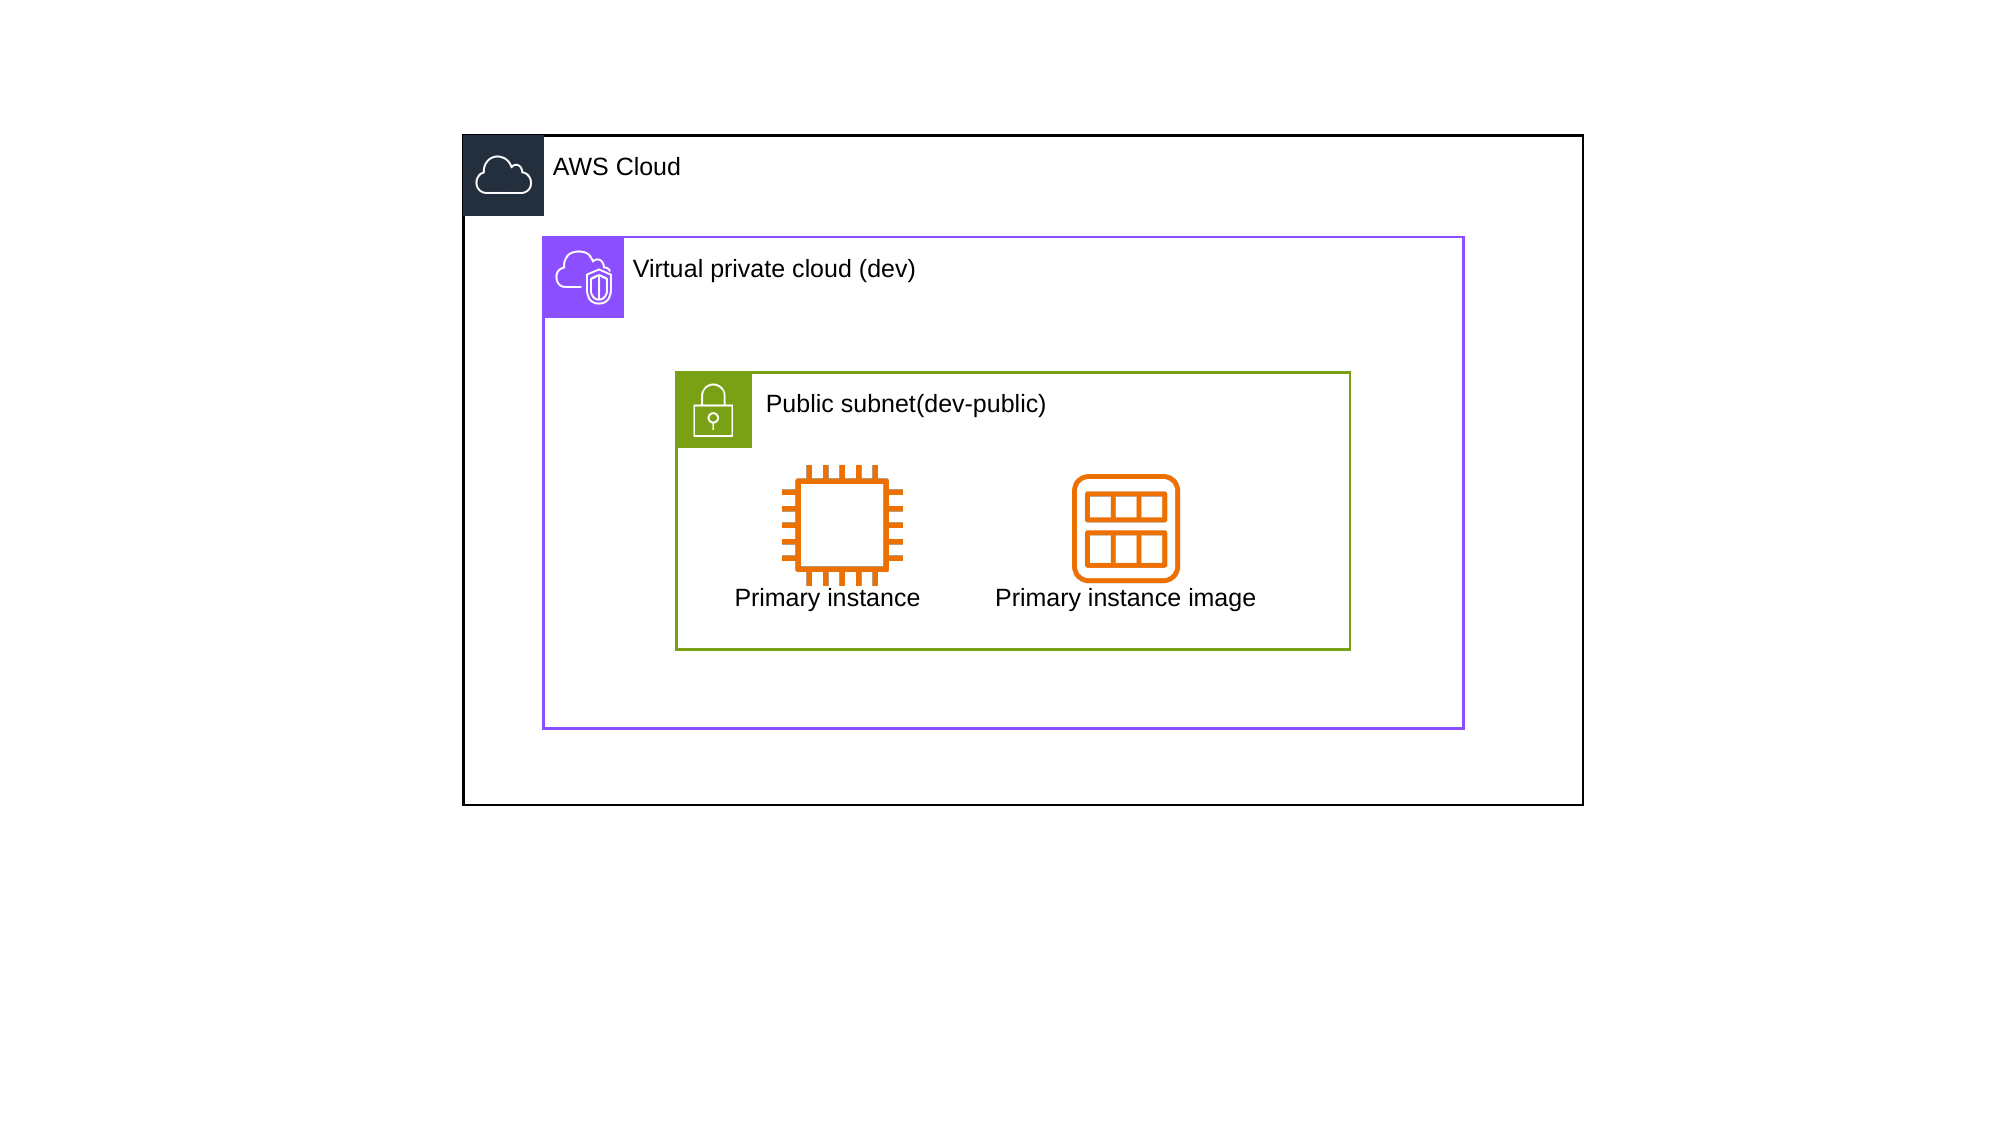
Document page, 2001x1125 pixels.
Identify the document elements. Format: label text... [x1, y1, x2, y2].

text_box Virtual private cloud (dev) [542, 236, 1465, 730]
text_box AWS Cloud [462, 134, 1584, 806]
text_box Primary instance [723, 574, 933, 620]
picture [776, 459, 909, 591]
text_box Primary instance image [980, 574, 1272, 620]
picture [463, 135, 544, 216]
picture [543, 236, 624, 318]
text_box Public subnet(dev-public) [675, 371, 1351, 650]
picture [1067, 469, 1185, 588]
picture [676, 372, 752, 448]
